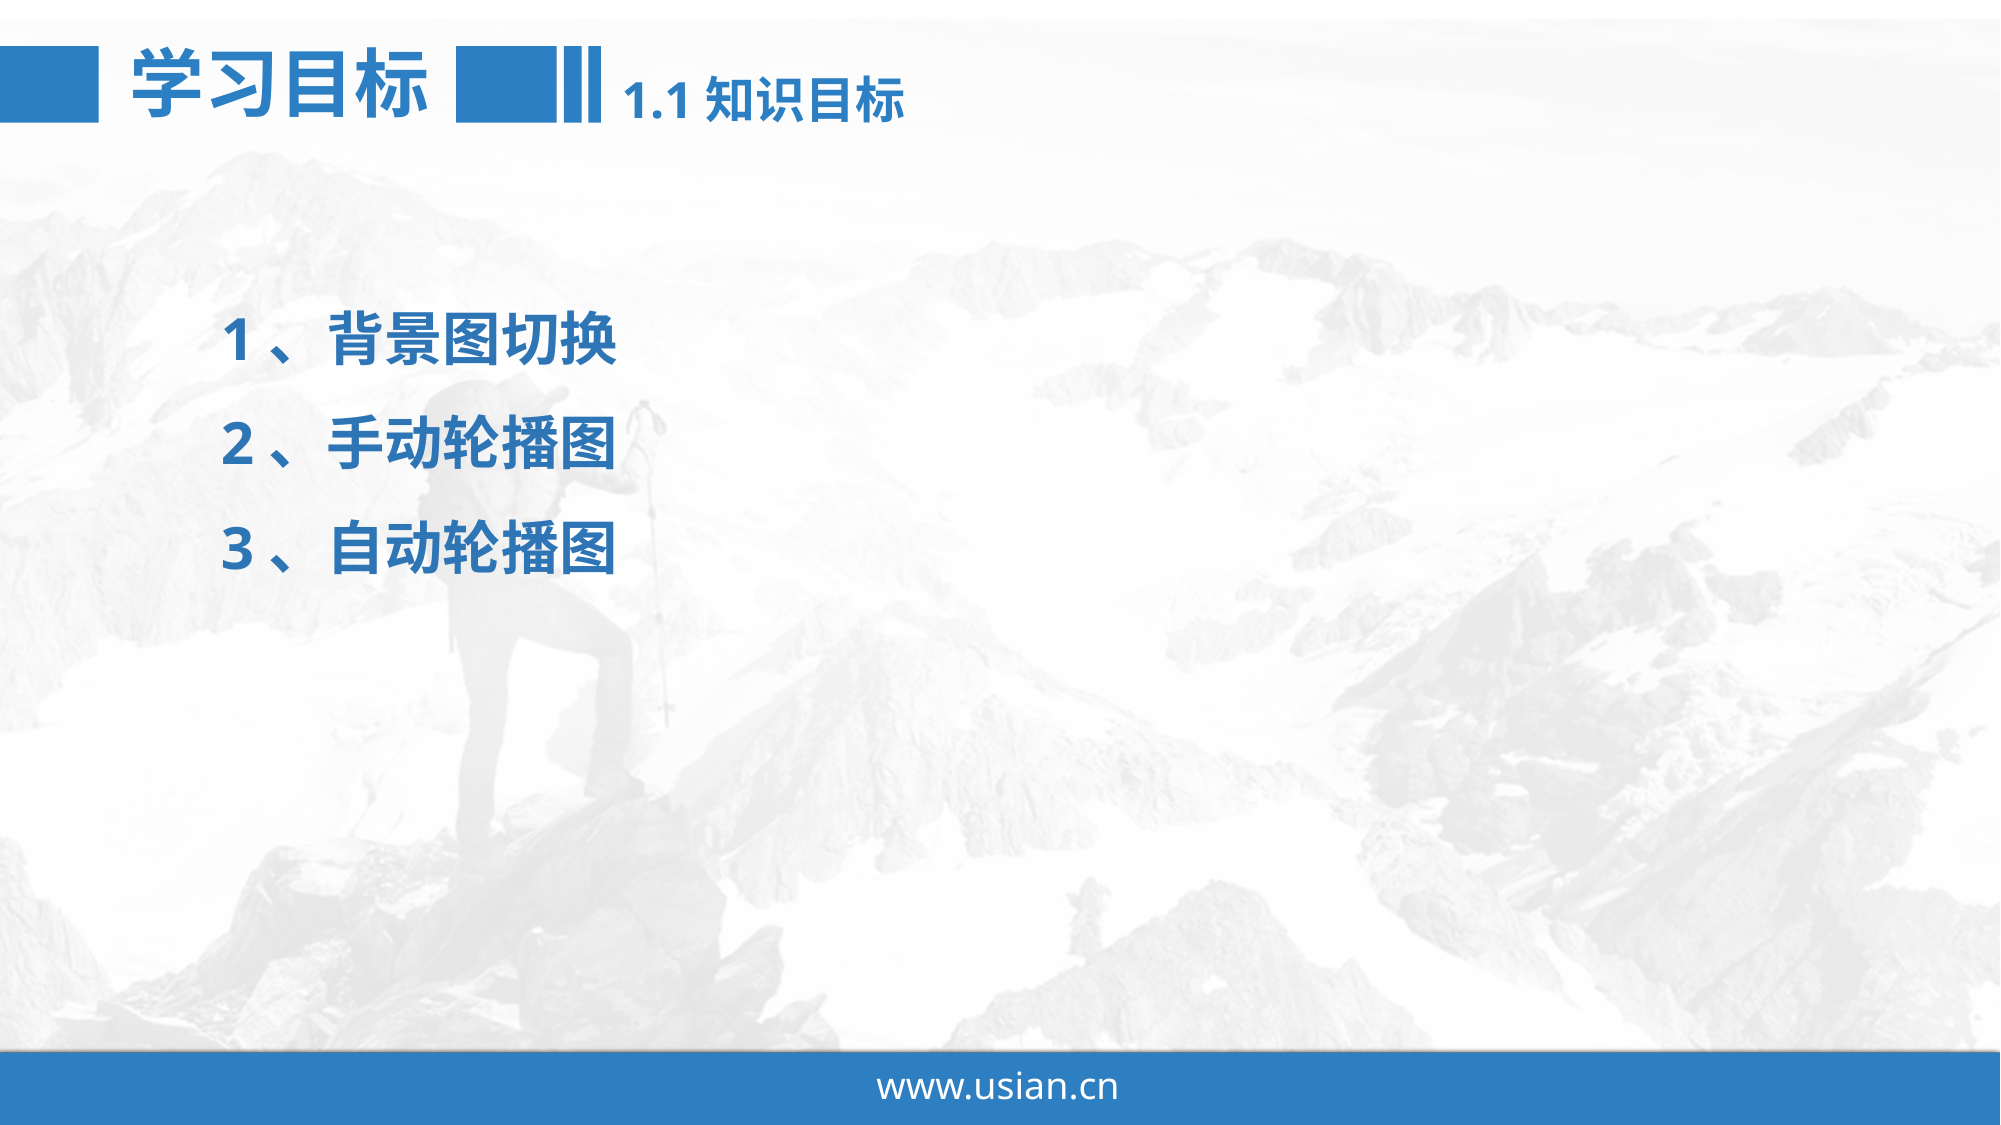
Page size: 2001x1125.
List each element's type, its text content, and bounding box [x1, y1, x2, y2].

text_box [455, 45, 558, 124]
picture [0, 0, 2001, 1125]
text_box 1、背景图切换 2、手动轮播图 3、自动轮播图 [206, 259, 1229, 694]
text_box 1.1知识目标 [606, 61, 989, 137]
text_box [0, 45, 100, 124]
text_box [563, 45, 583, 124]
text_box 学习目标 [108, 28, 451, 134]
text_box [587, 45, 602, 124]
